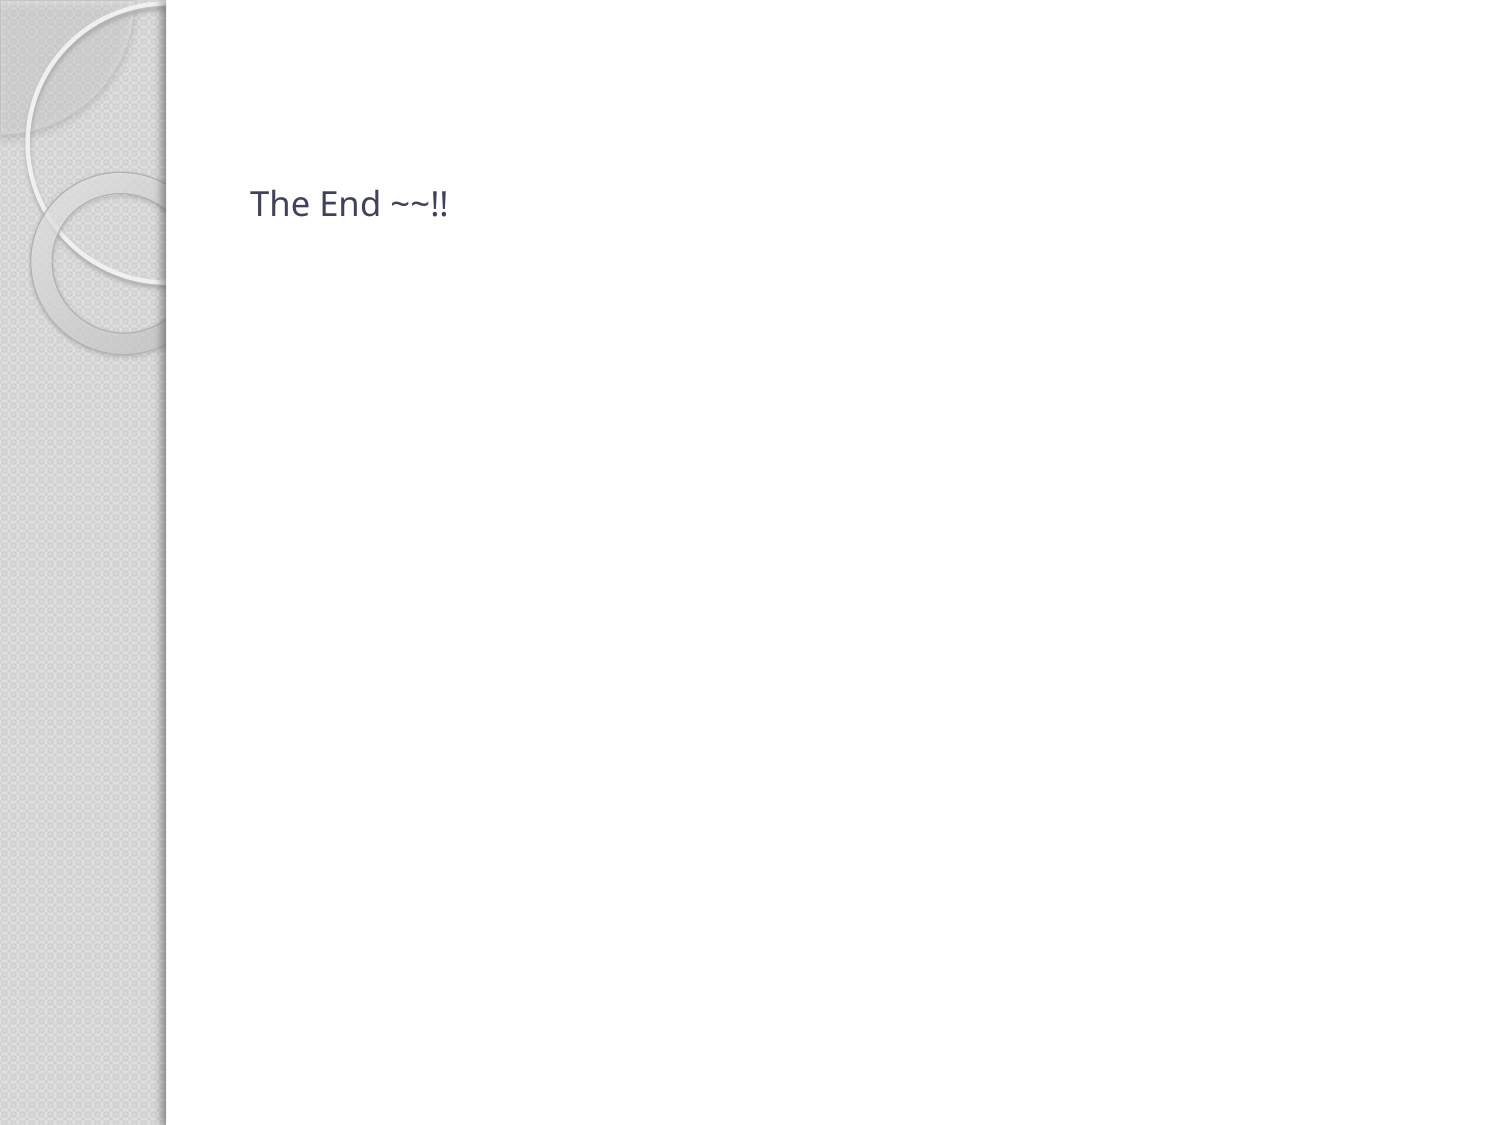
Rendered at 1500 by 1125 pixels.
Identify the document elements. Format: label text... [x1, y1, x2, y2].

title The End ~~!! [235, 45, 1466, 233]
